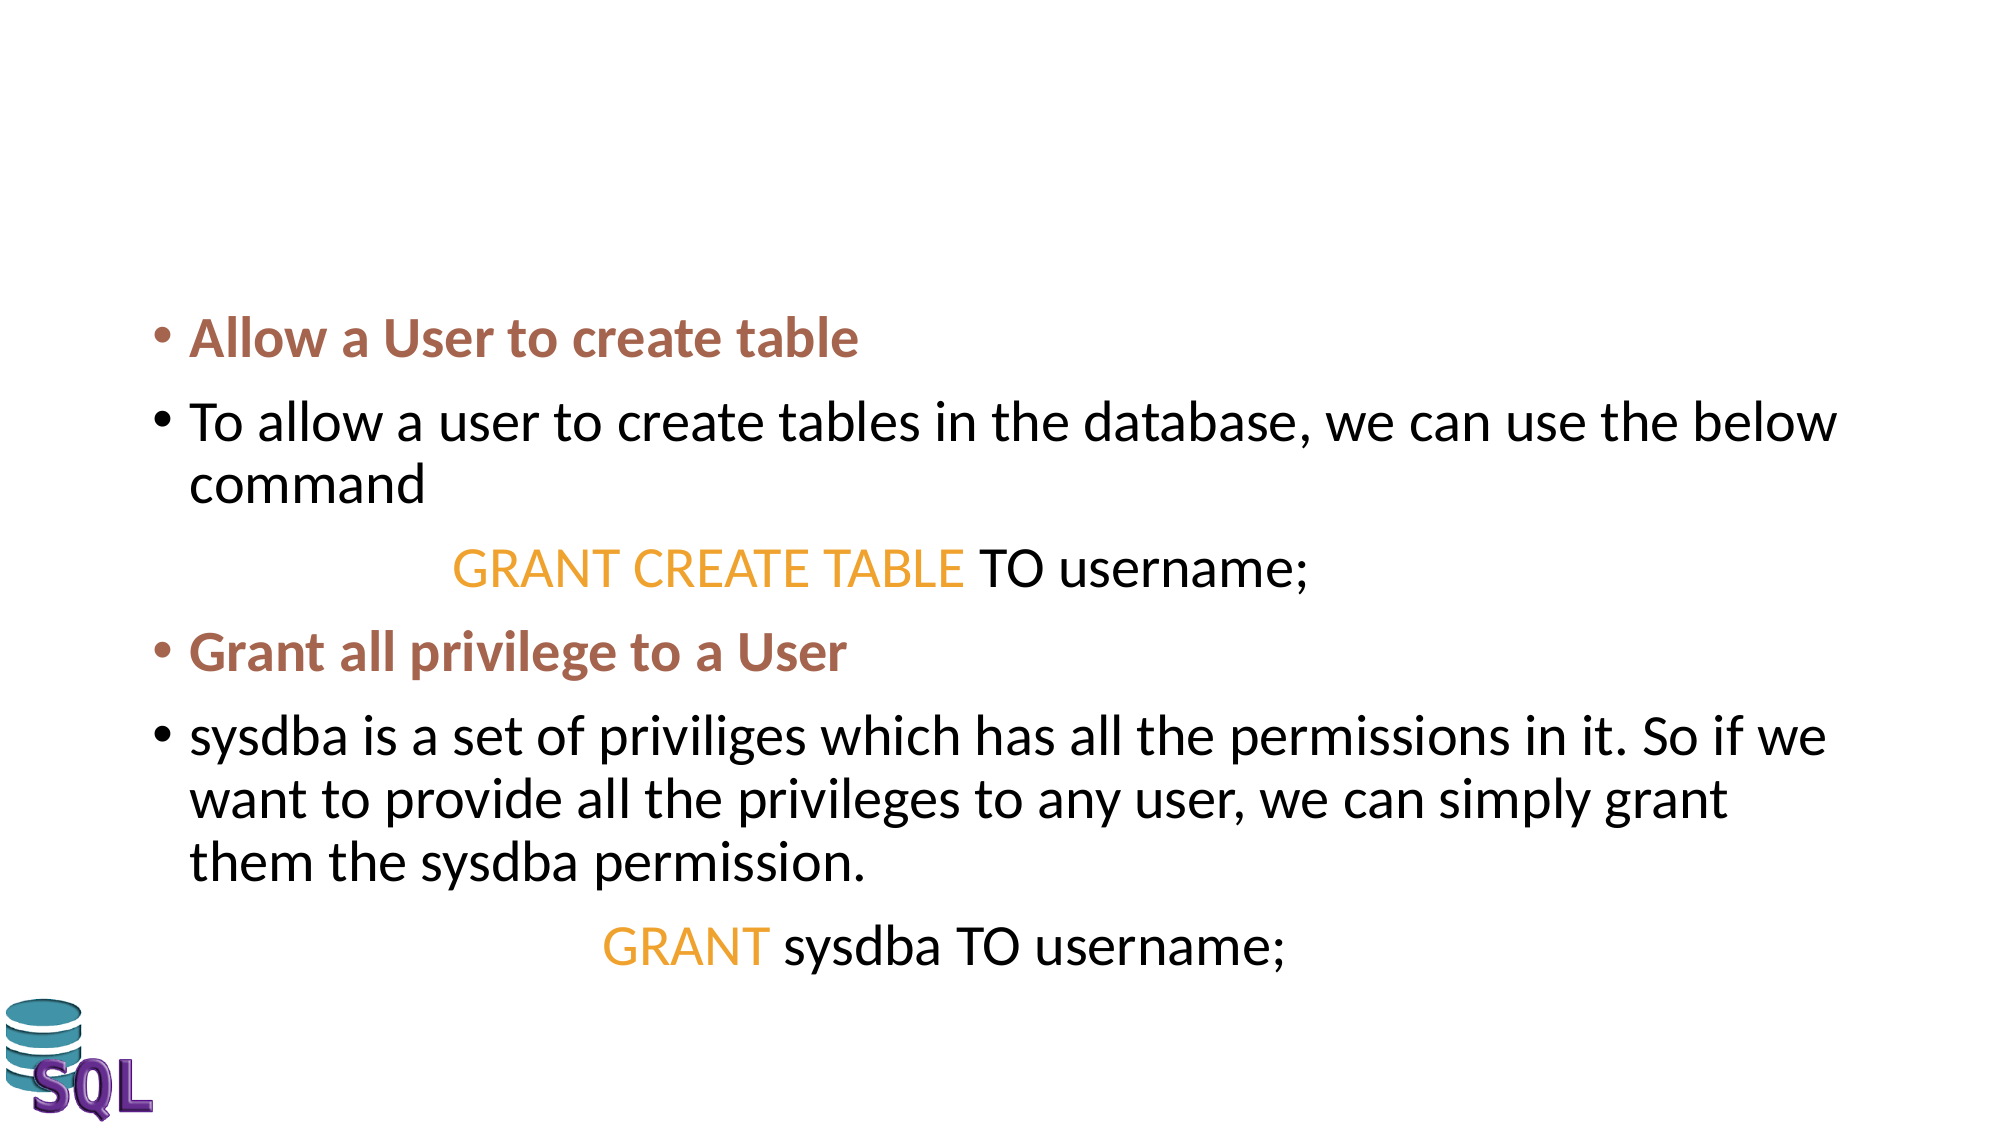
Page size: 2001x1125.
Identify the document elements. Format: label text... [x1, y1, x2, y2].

picture [0, 993, 158, 1125]
list Allow a User to create table To allow a user to create tables in the database, we can use the below command GRANT CREATE TABLE TO username; Grant all privilege to a User sysdba is a set of priviliges which has all the permissions in it. So if we want to provide all the privileges to any user, we can simply grant them the sysdba permission. GRANT sysdba TO username; [137, 299, 1863, 1014]
